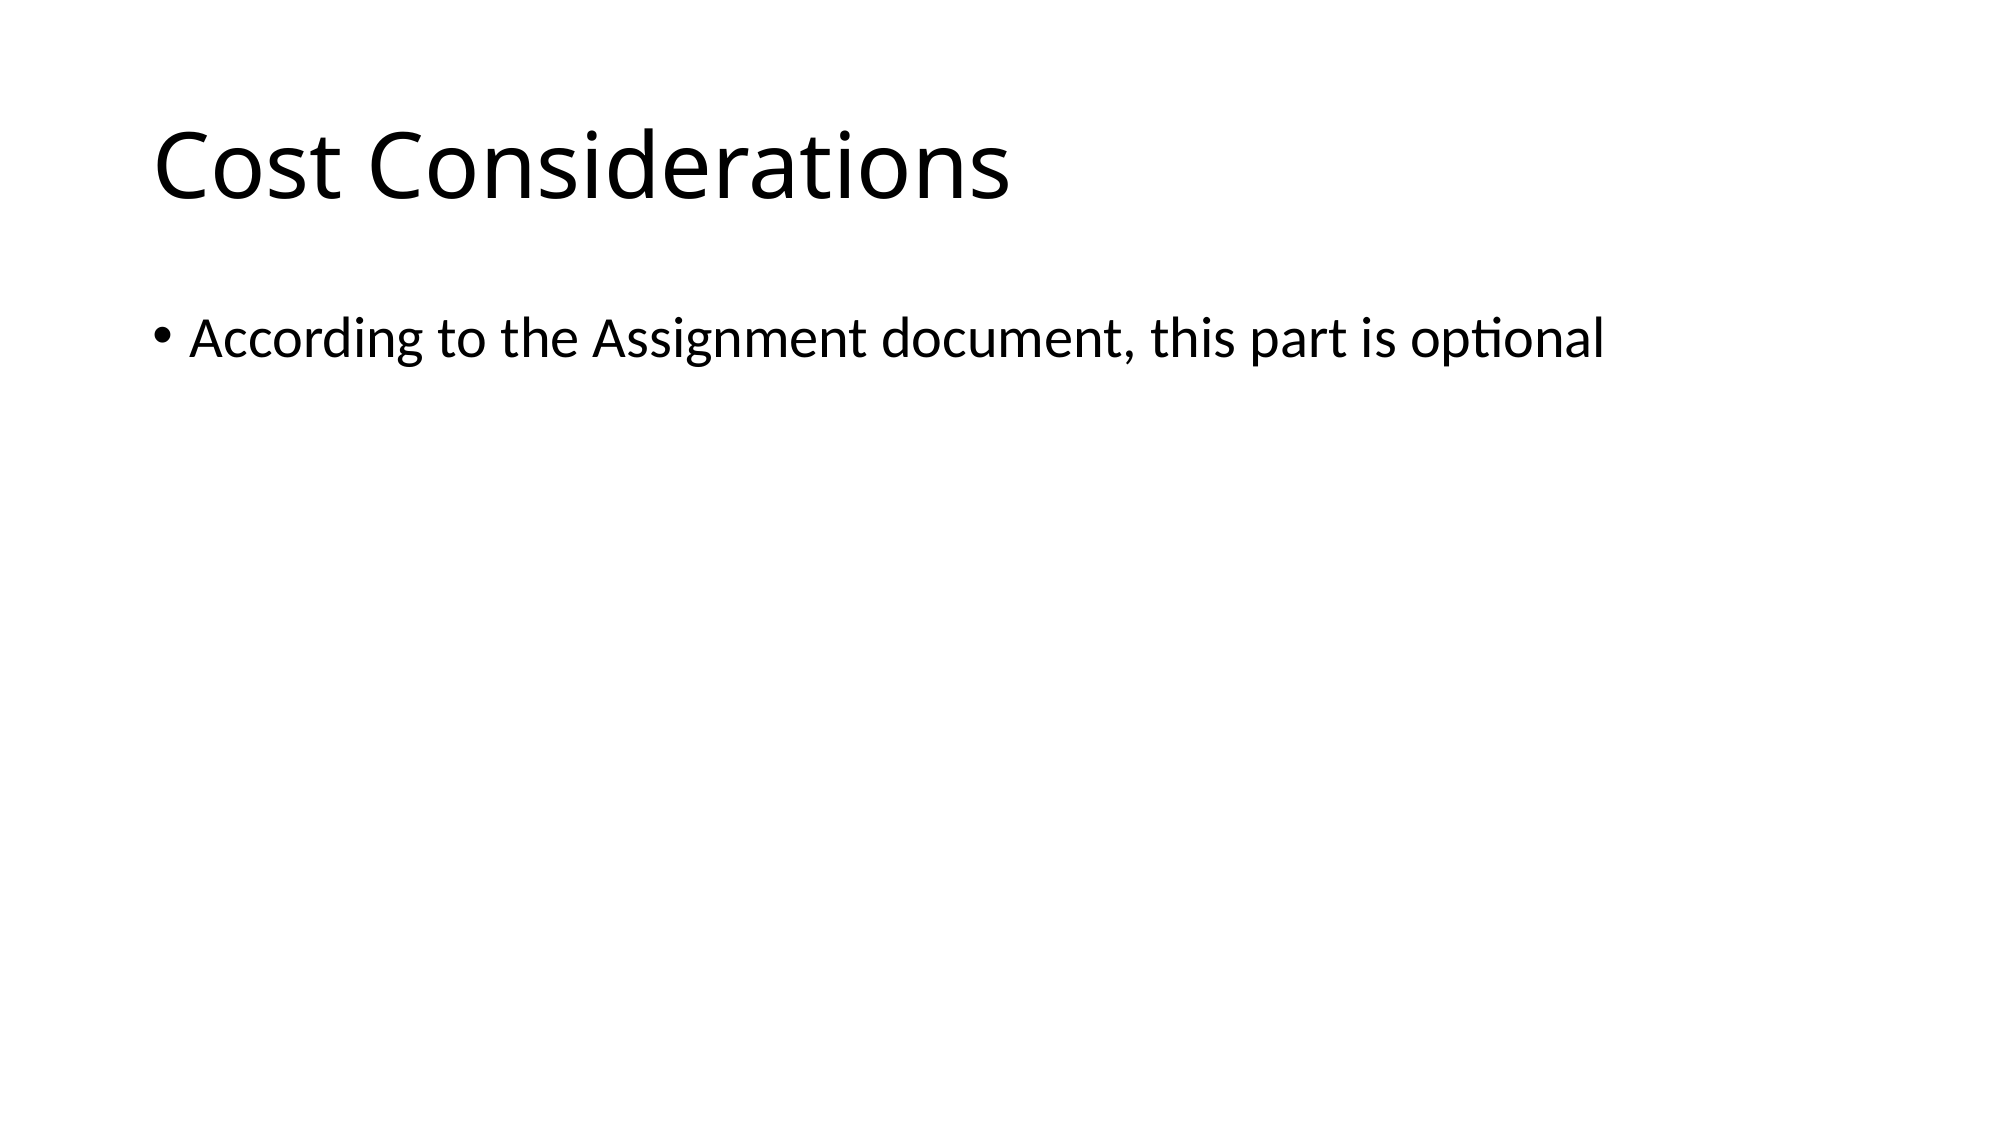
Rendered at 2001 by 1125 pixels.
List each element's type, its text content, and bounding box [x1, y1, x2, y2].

list According to the Assignment document, this part is optional [137, 299, 1863, 1014]
title Cost Considerations [137, 59, 1863, 278]
